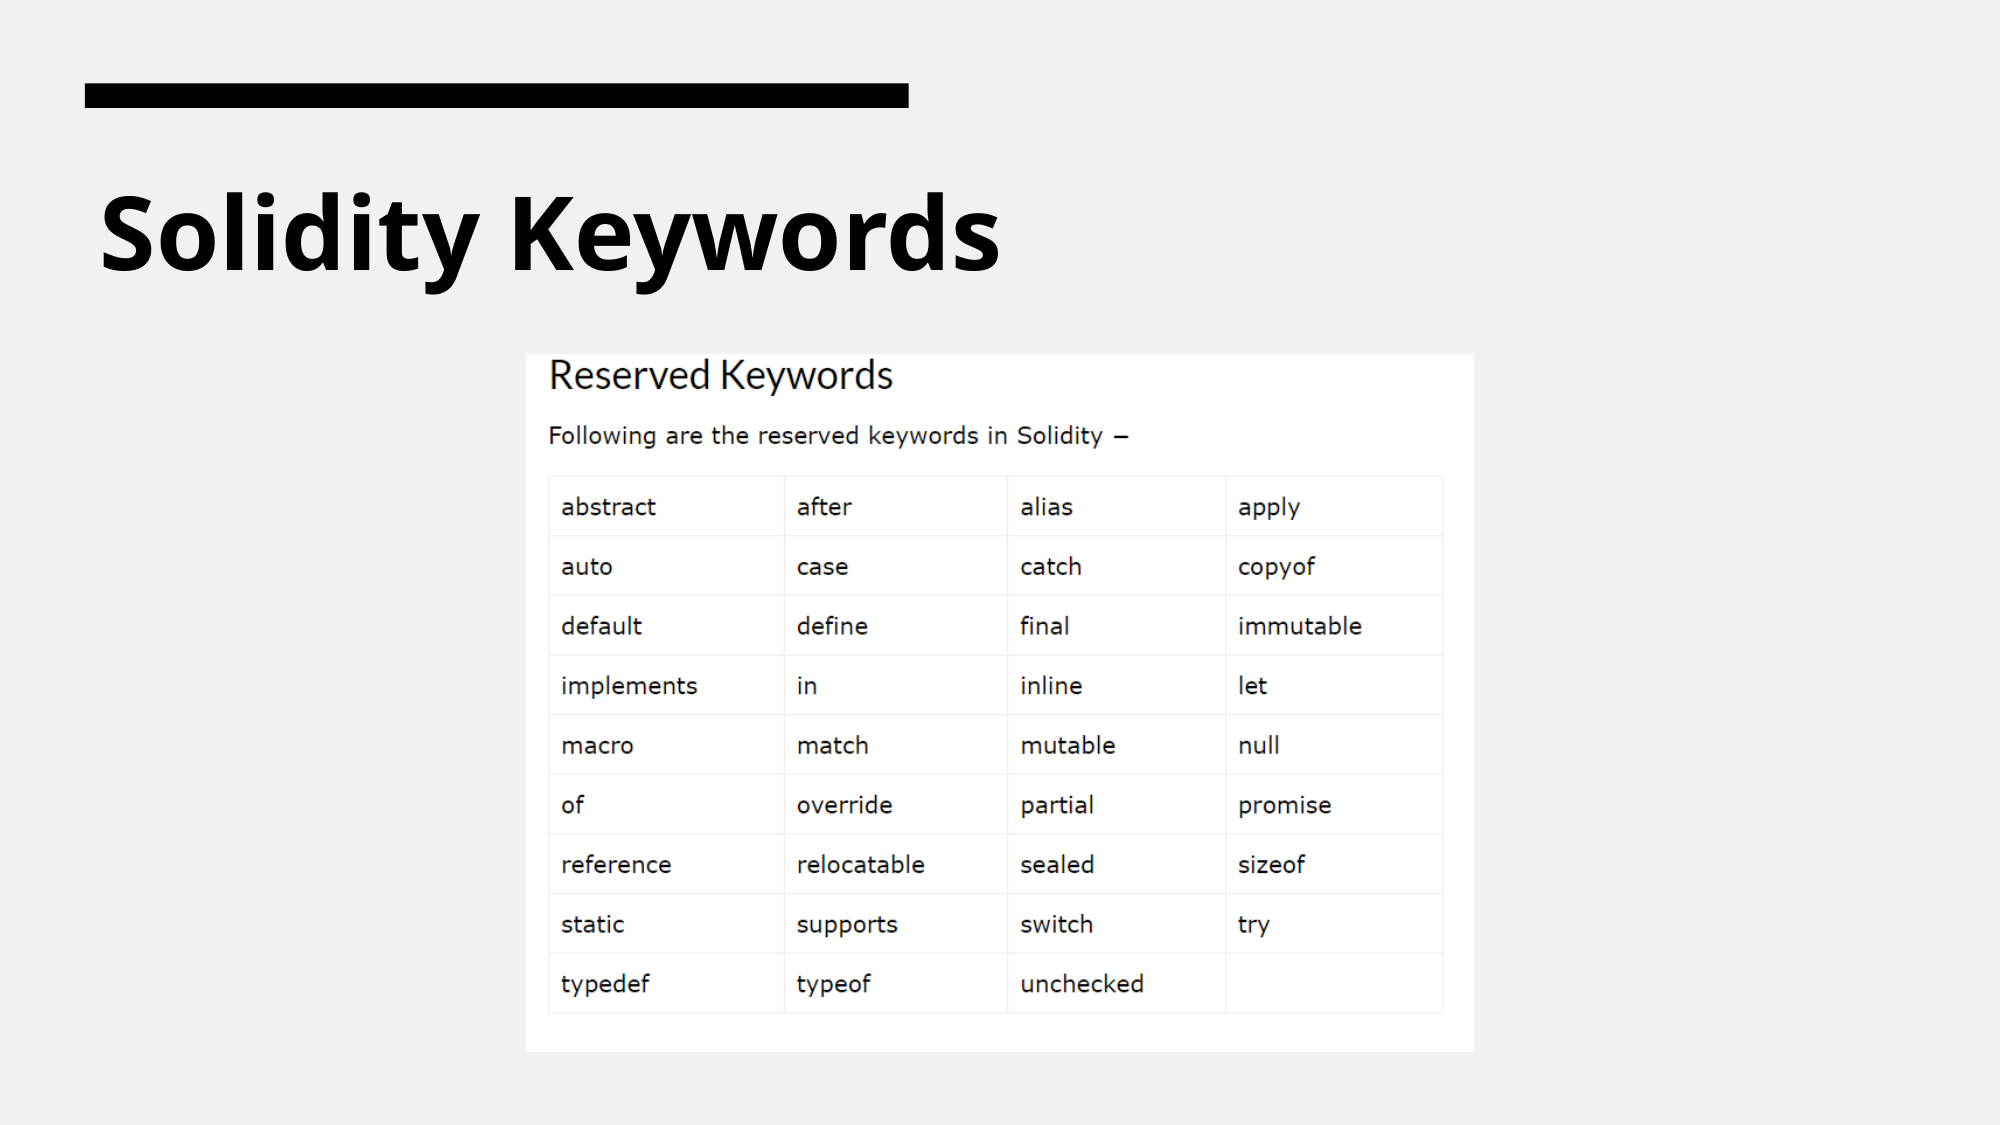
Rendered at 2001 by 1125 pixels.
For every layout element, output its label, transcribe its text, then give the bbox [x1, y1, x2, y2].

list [525, 354, 1474, 1052]
title Solidity Keywords [84, 160, 1095, 328]
